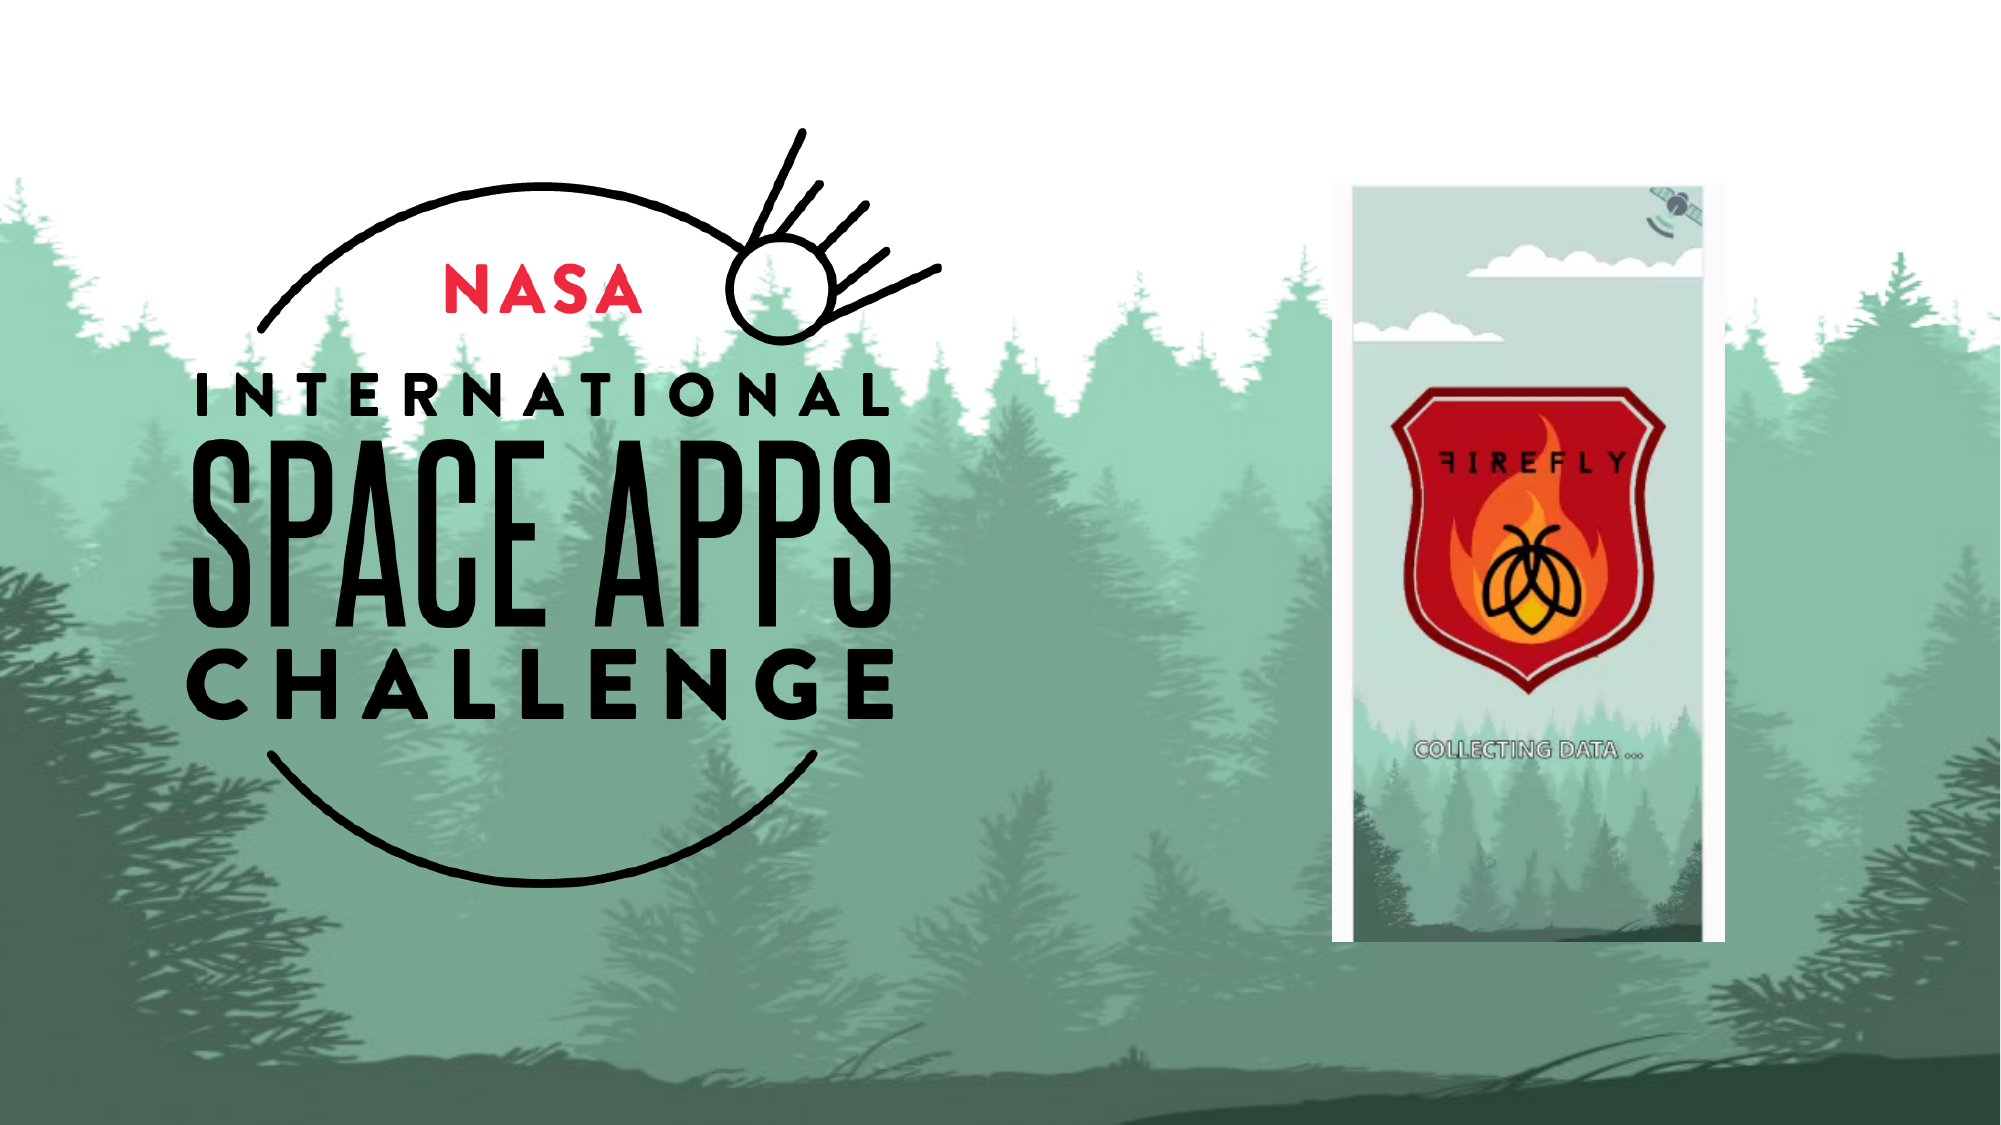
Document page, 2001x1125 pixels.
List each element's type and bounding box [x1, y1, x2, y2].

text_box [1331, 182, 1726, 943]
picture [0, 0, 2001, 1125]
